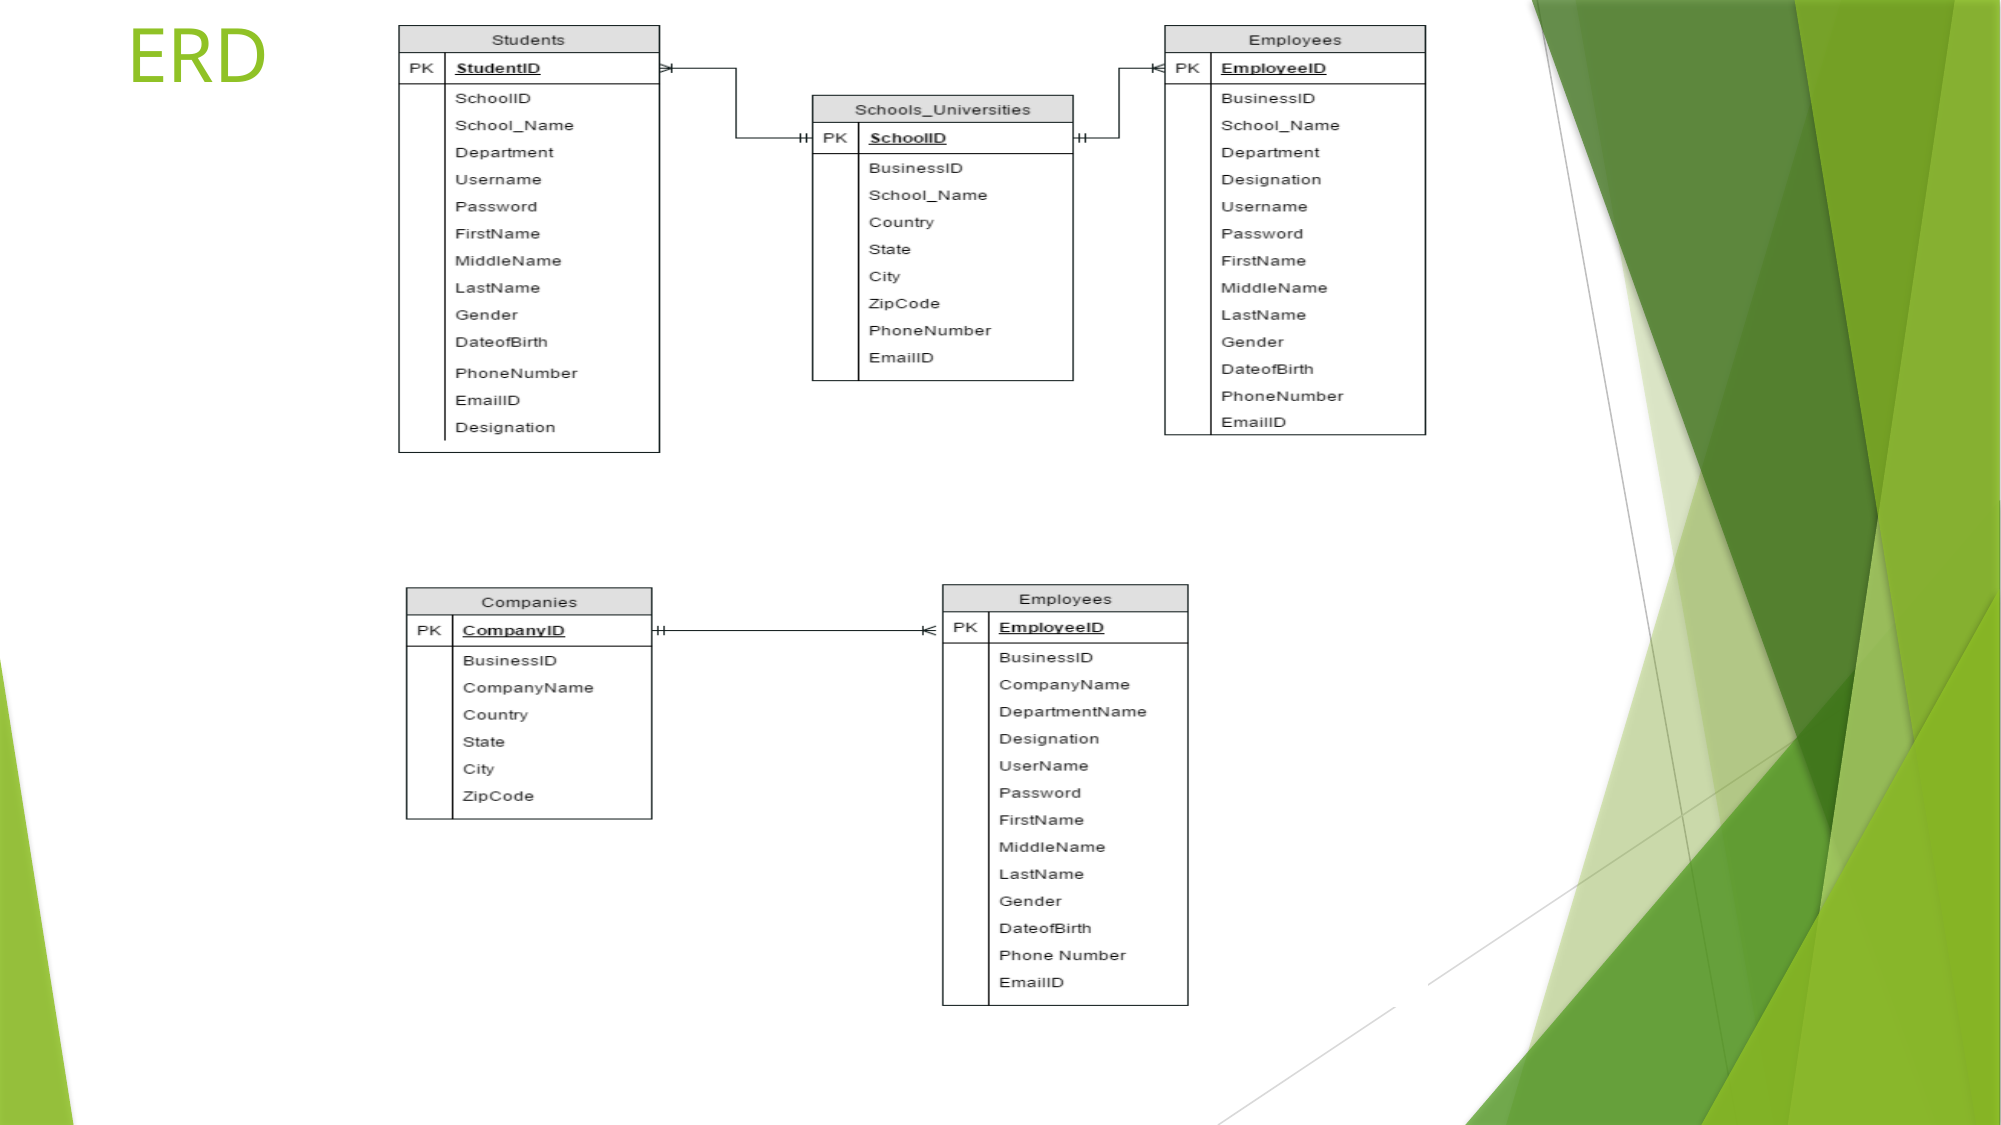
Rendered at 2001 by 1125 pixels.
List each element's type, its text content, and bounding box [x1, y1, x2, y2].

picture [397, 24, 1428, 1008]
title ERD [111, 0, 1522, 217]
